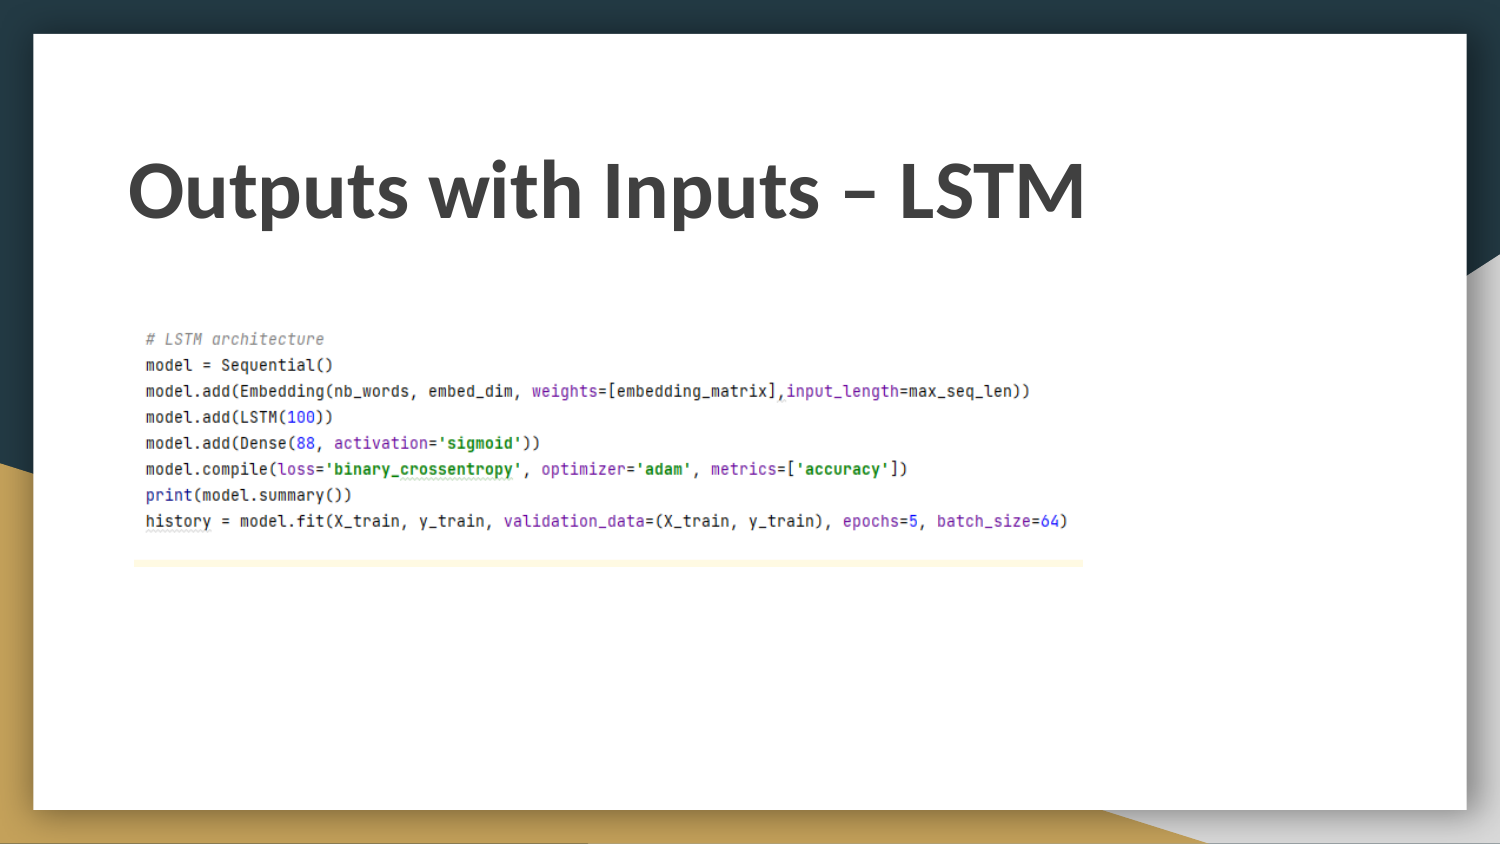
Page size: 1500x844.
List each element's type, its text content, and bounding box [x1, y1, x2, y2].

picture [134, 326, 1084, 567]
title Outputs with Inputs – LSTM [113, 141, 1345, 298]
